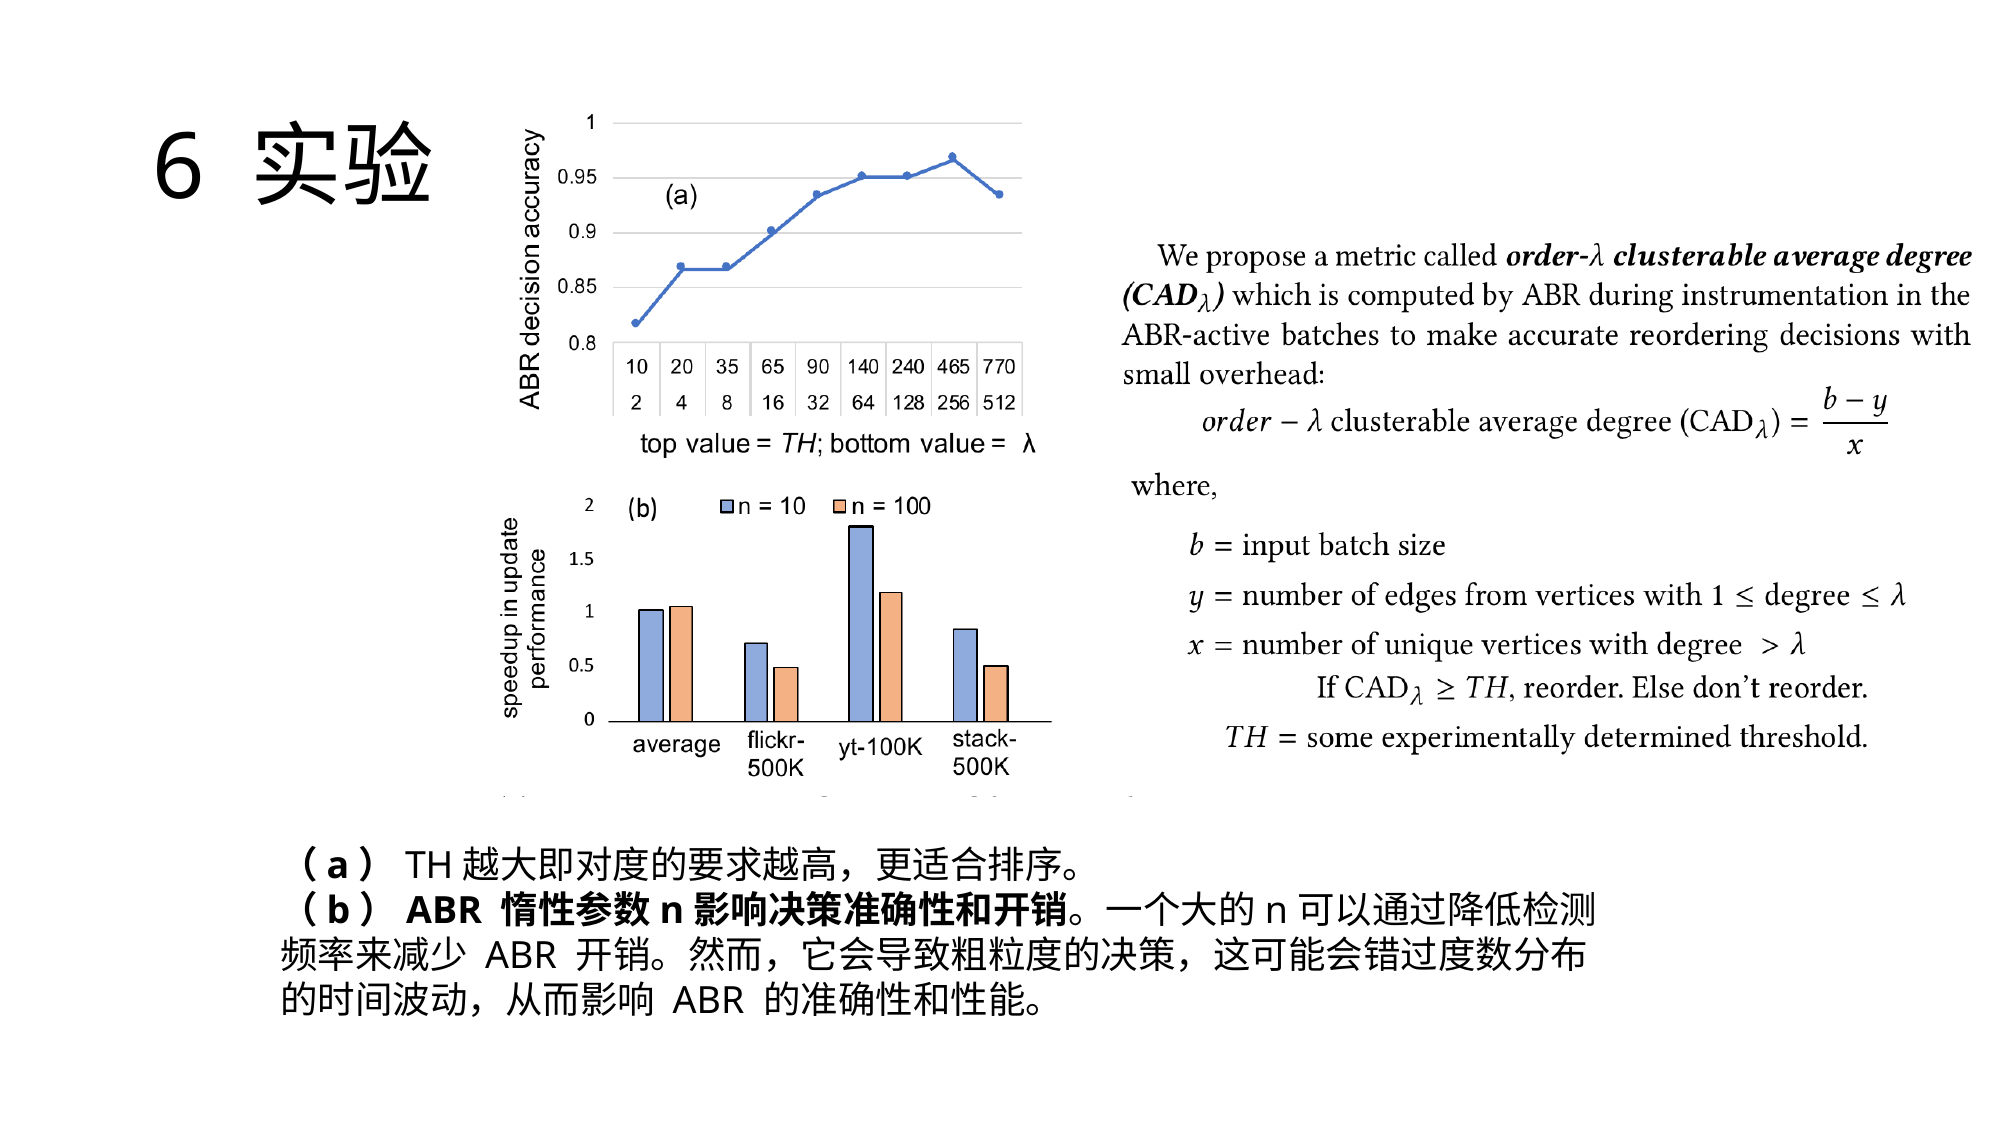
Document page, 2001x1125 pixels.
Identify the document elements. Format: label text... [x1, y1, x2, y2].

picture [1104, 233, 1989, 766]
text_box （a）TH越大即对度的要求越高，更适合排序。 （b）ABR 惰性参数n影响决策准确性和开销。一个大的n可以通过降低检测频率来减少 ABR 开销。然而，它会导致粗粒度的决策，这可能会错过度数分布的时间波动，从而影响 ABR 的准确性和性能。 [265, 833, 1640, 1029]
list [476, 87, 1136, 797]
title 6 实验 [137, 59, 1863, 278]
